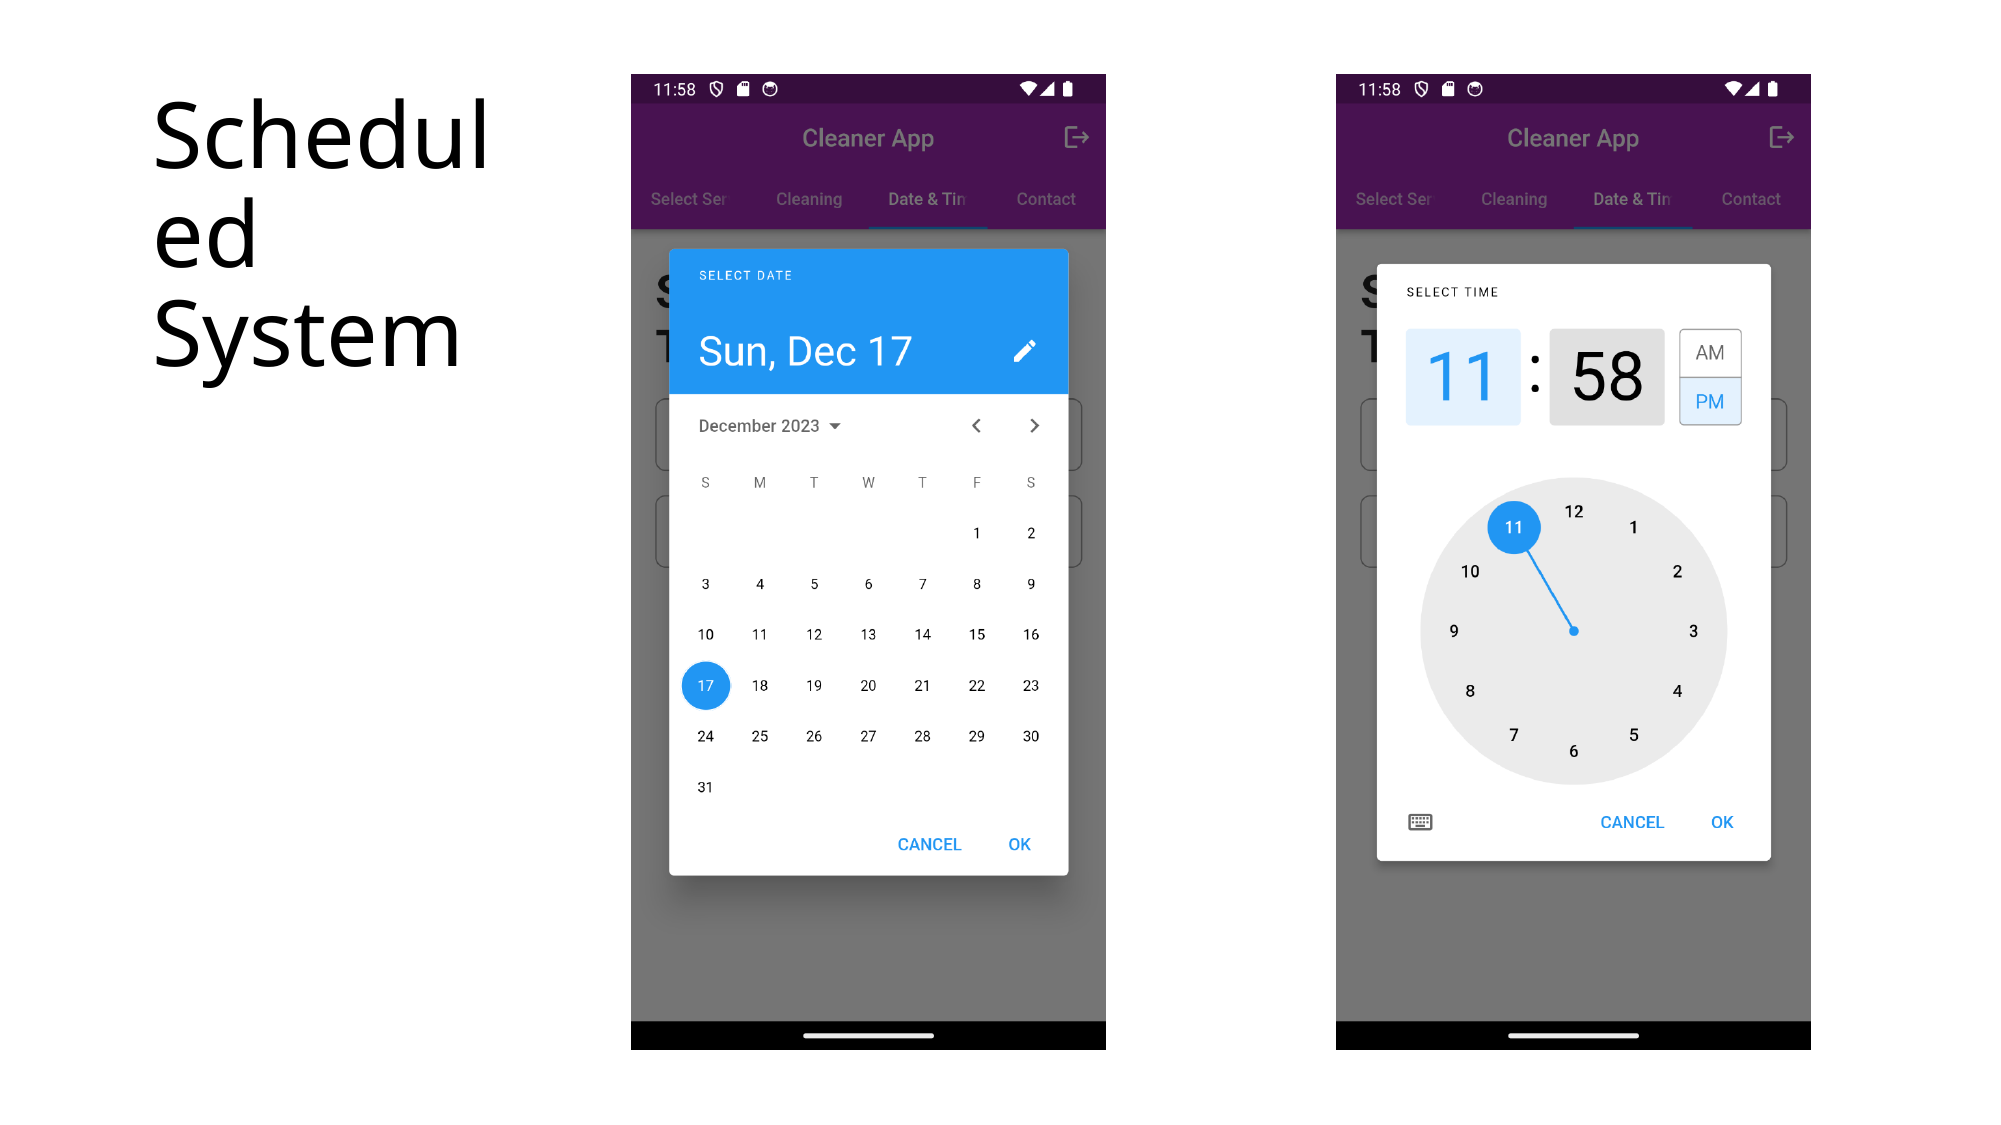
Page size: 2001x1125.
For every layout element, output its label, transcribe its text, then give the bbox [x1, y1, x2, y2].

picture [1336, 74, 1811, 1050]
title Scheduled System [137, 59, 555, 417]
picture [631, 74, 1106, 1050]
